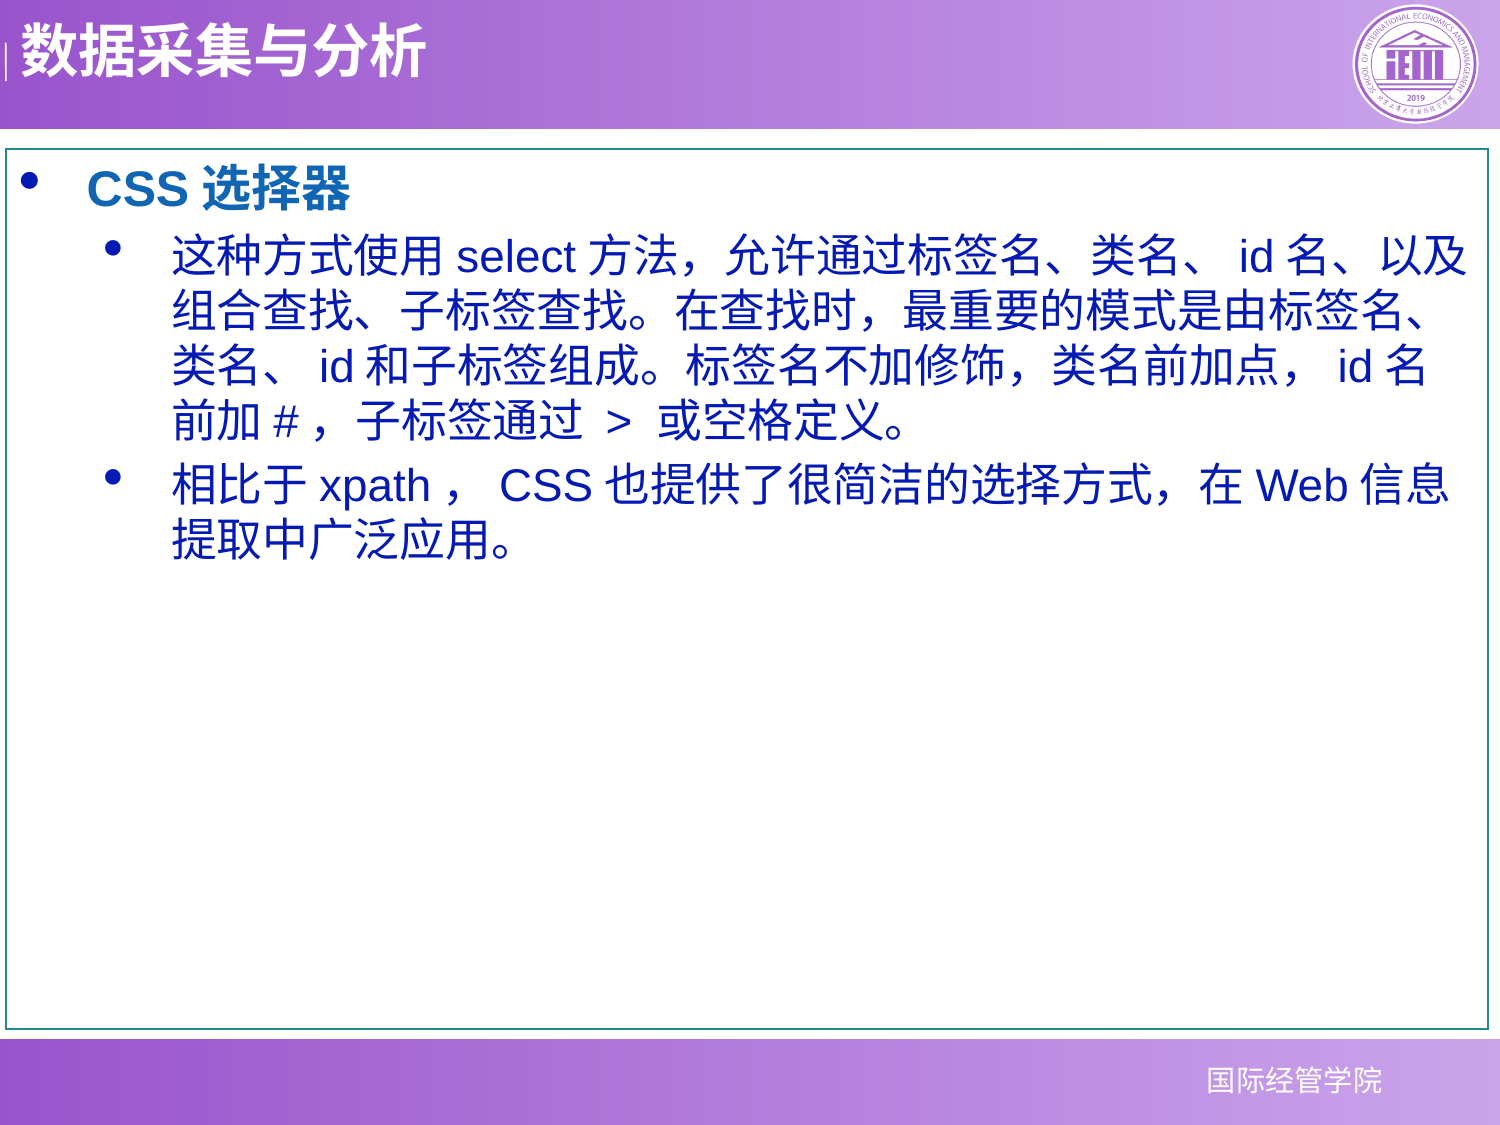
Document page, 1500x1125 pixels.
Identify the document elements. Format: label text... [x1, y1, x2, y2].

list CSS选择器 这种方式使用select方法，允许通过标签名、类名、id名、以及组合查找、子标签查找。在查找时，最重要的模式是由标签名、类名、id和子标签组成。标签名不加修饰，类名前加点，id名前加#，子标签通过 > 或空格定义。 相比于xpath，CSS也提供了很简洁的选择方式，在Web信息提取中广泛应用。 [5, 148, 1489, 1030]
picture [1354, 6, 1477, 122]
